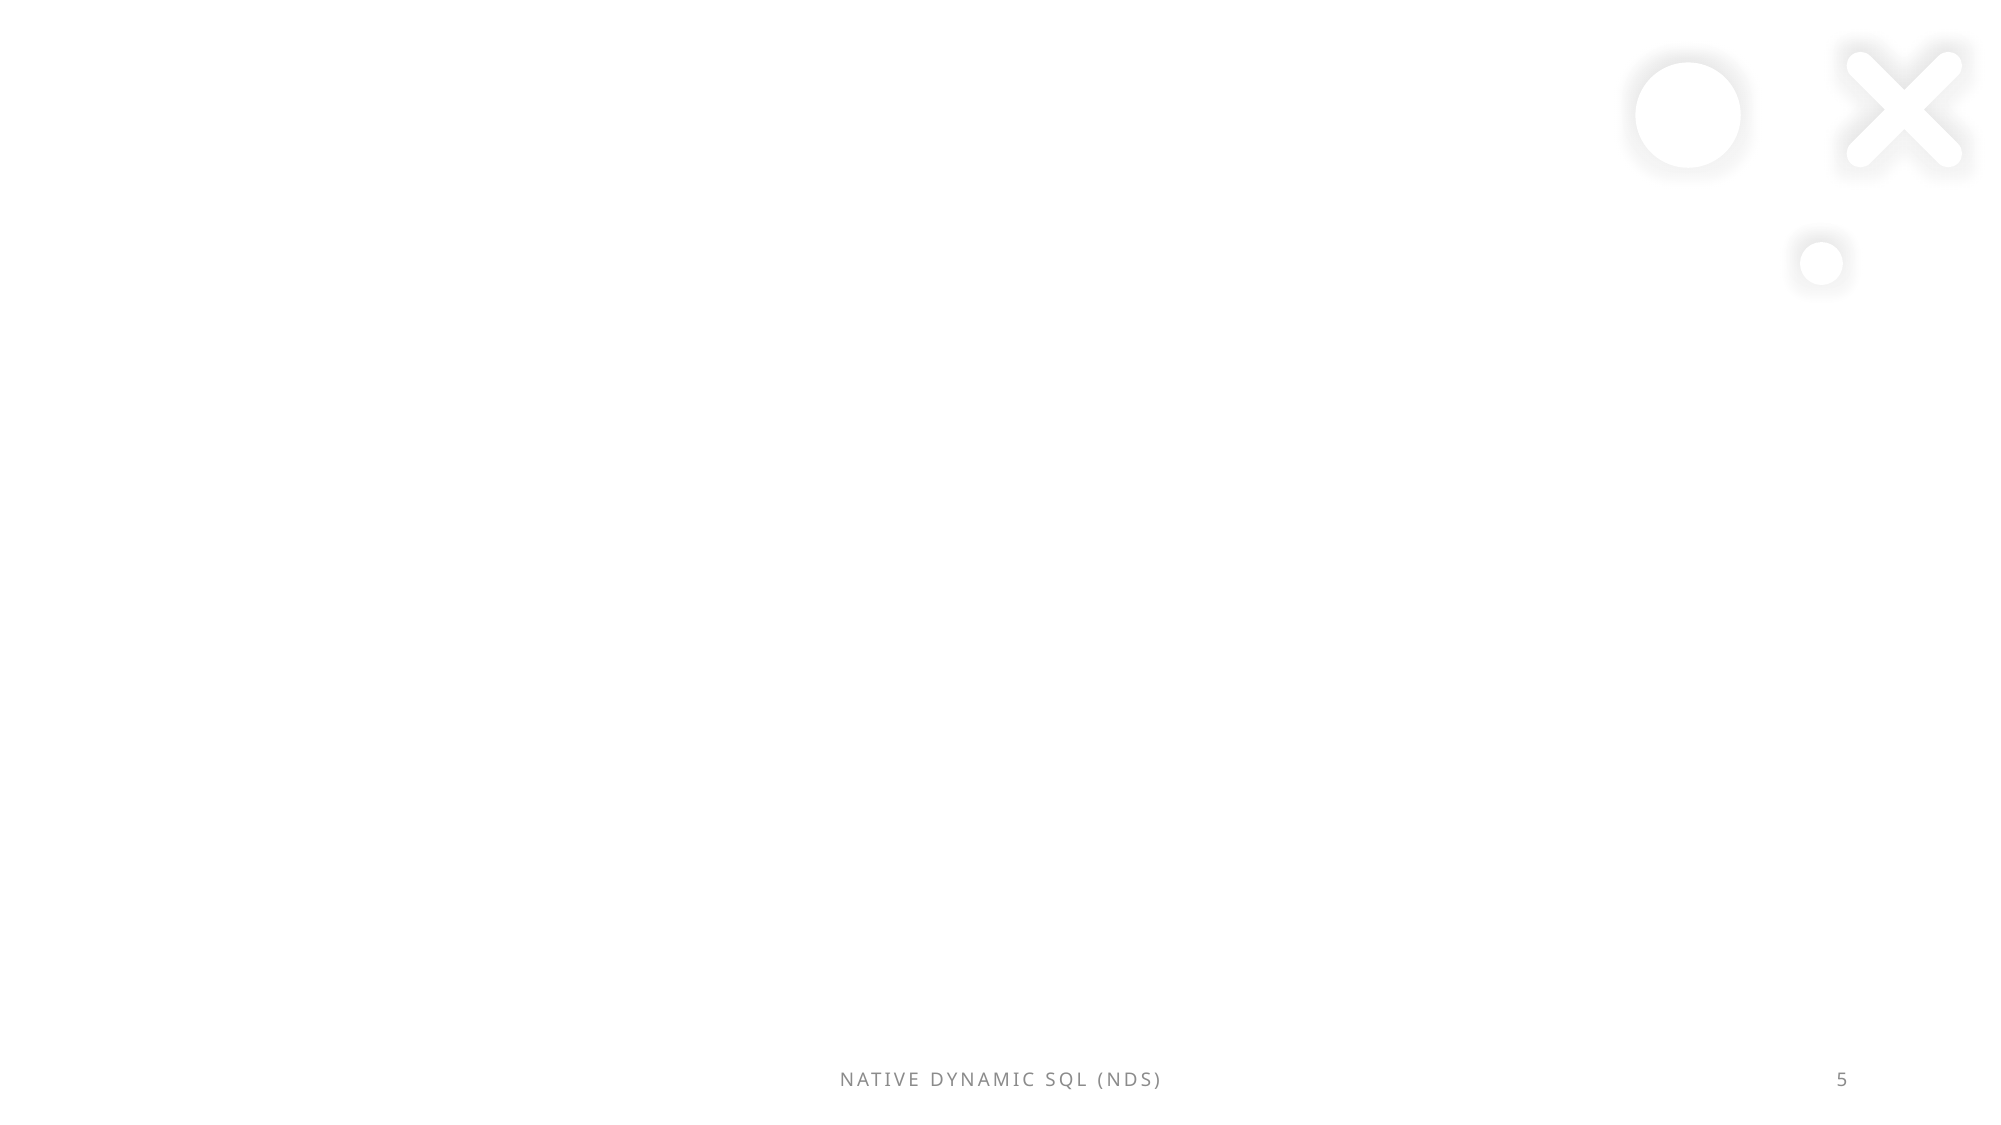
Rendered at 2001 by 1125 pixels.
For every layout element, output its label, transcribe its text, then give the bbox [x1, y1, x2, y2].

slide_number 5 [1412, 1050, 1863, 1110]
footer Native Dynamic SQL (NDS) [662, 1050, 1338, 1110]
